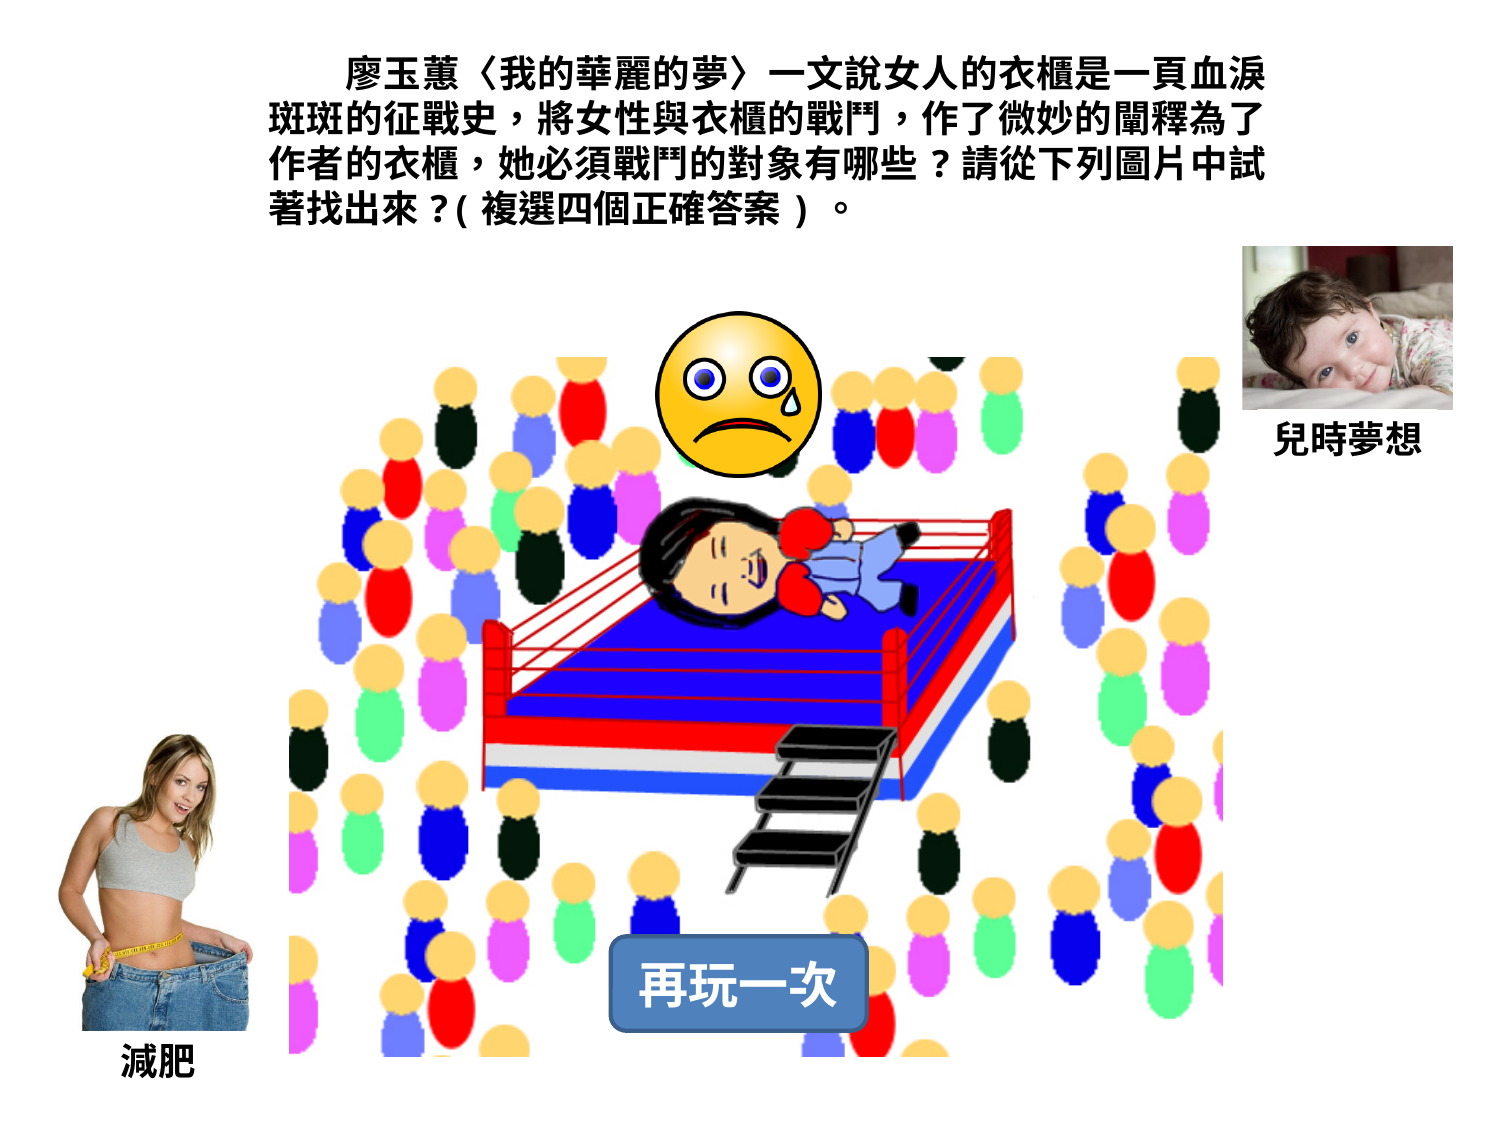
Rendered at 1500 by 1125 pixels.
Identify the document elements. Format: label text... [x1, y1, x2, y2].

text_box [48, 724, 264, 1092]
picture [288, 311, 1223, 1058]
text_box 廖玉蕙〈我的華麗的夢〉一文說女人的衣櫃是一頁血淚斑斑的征戰史，將女性與衣櫃的戰鬥，作了微妙的闡釋為了作者的衣櫃，她必須戰鬥的對象有哪些?請從下列圖片中試著找出來?(複選四個正確答案)。 [253, 42, 1282, 237]
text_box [1242, 246, 1454, 470]
